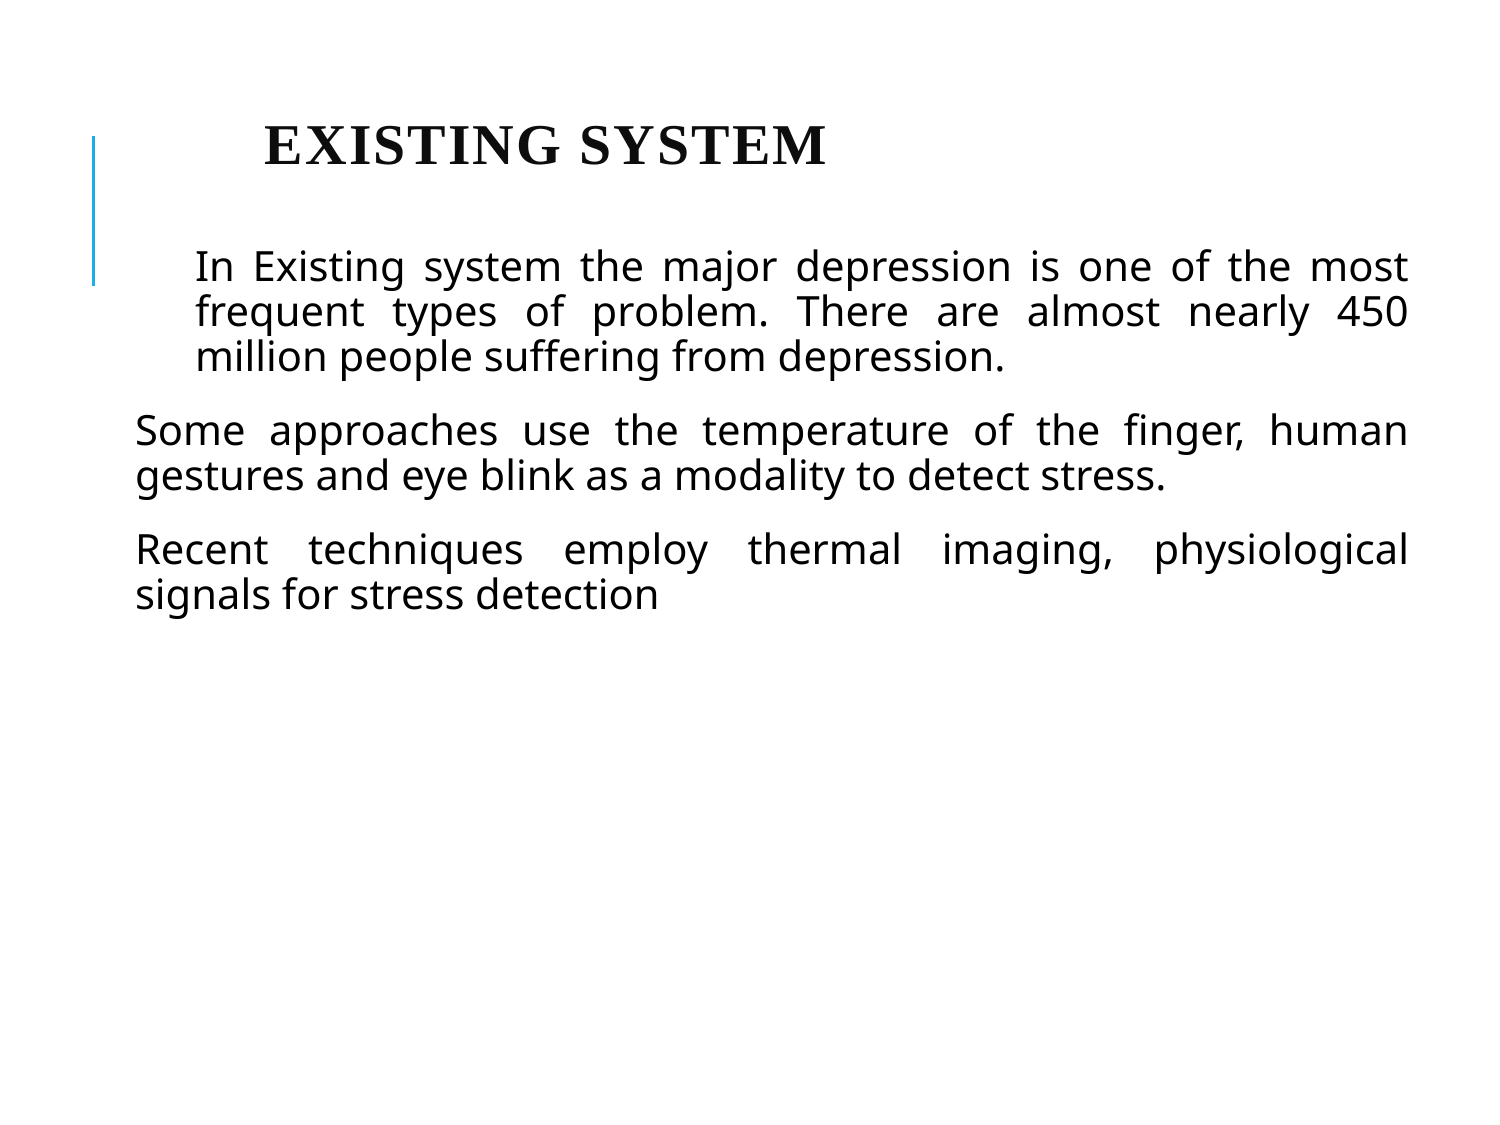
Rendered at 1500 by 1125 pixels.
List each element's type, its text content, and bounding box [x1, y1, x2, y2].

list In Existing system the major depression is one of the most frequent types of problem. There are almost nearly 450 million people suffering from depression. Some approaches use the temperature of the finger, human gestures and eye blink as a modality to detect stress. Recent techniques employ thermal imaging, physiological signals for stress detection [112, 237, 1417, 988]
title EXISTING SYSTEM [249, 112, 1083, 185]
